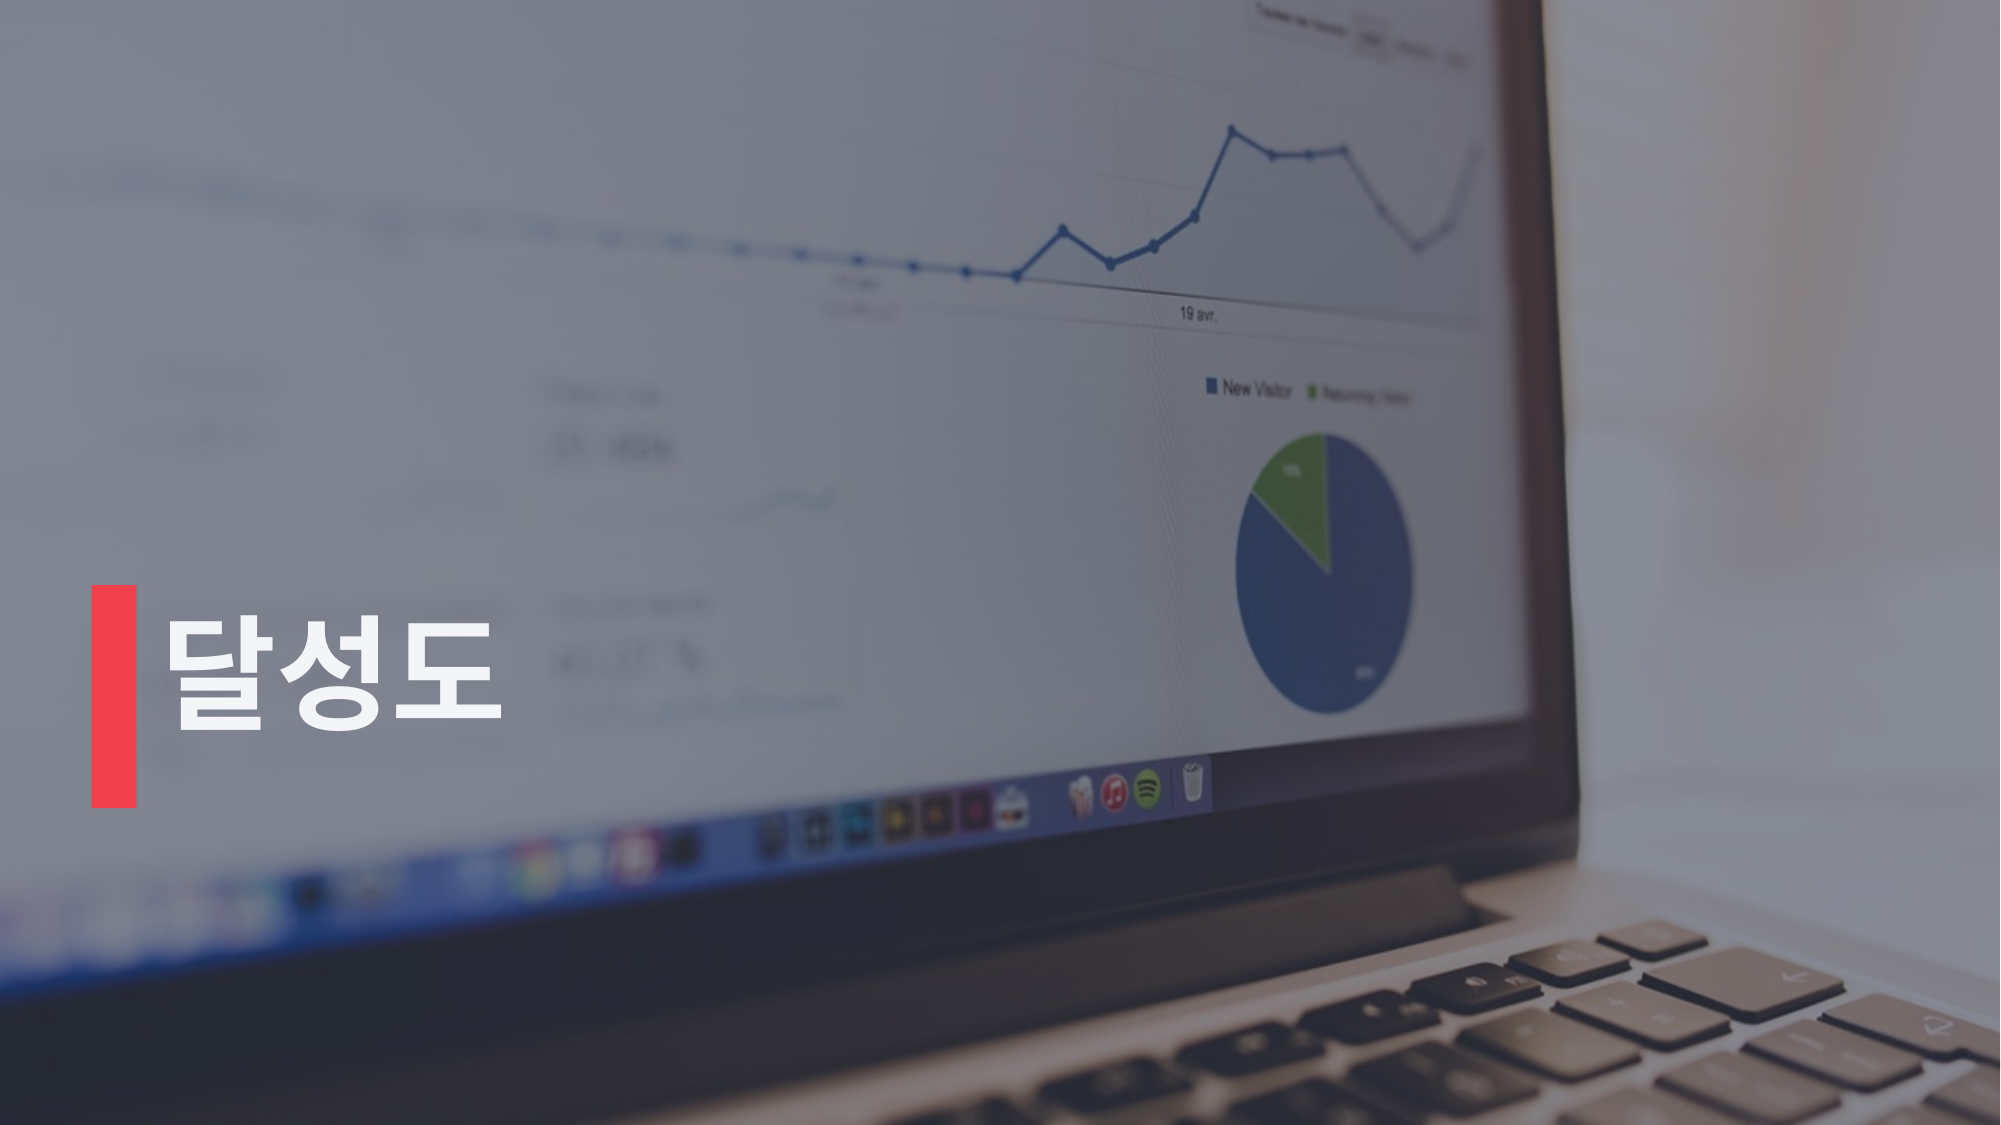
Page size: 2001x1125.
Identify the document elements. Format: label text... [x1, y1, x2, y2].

title 달성도 [146, 591, 1490, 755]
